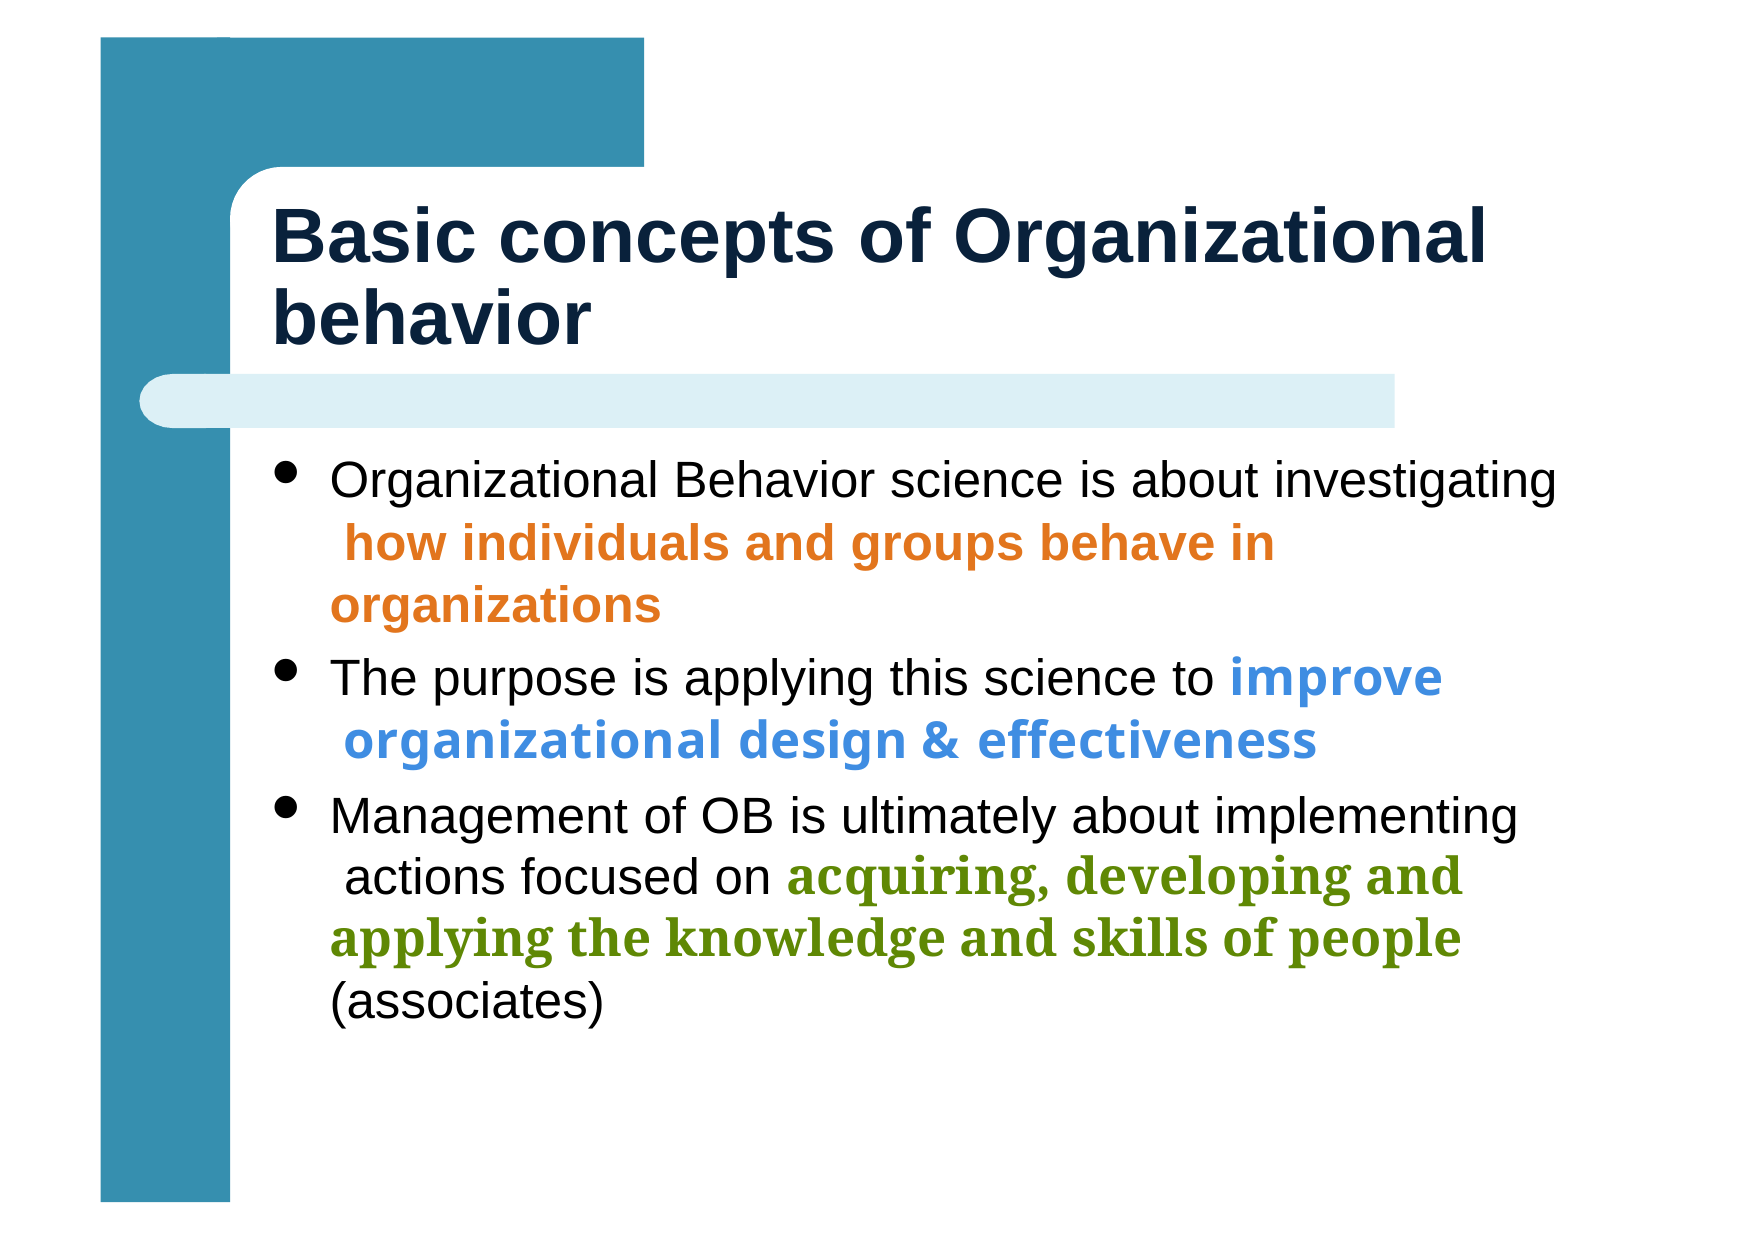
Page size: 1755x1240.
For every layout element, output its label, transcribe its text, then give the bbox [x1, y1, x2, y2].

text_box behavior [269, 264, 598, 360]
title Basic concepts of Organizational [269, 182, 1499, 393]
text_box Organizational Behavior science is about investigating how individuals and groups behave in organizations The purpose is applying this science to improve organizational design & effectiveness Management of OB is ultimately about implementing actions focused on acquiring, developing and applying the knowledge and skills of people (associates) [269, 444, 1572, 1029]
